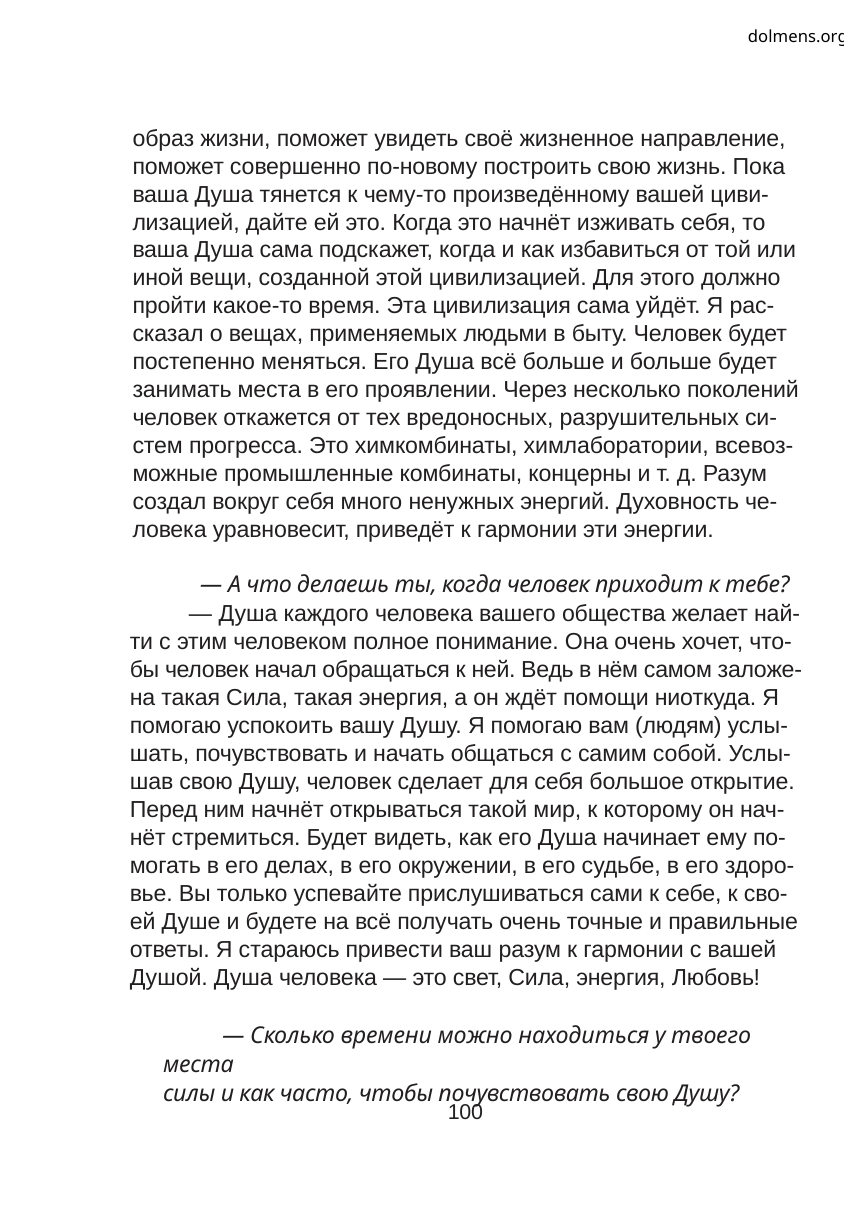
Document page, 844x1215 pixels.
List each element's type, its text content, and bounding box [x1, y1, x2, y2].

text_box dolmens.org [747, 27, 844, 66]
text_box образ жизни, поможет увидеть своё жизненное направление, поможет совершенно по-новому построить свою жизнь. Пока ваша Душа тянется к чему-то произведённому вашей циви- лизацией, дайте ей это. Когда это начнёт изживать себя, то ваша Душа сама подскажет, когда и как избавиться от той или иной вещи, созданной этой цивилизацией. Для этого должно пройти какое-то время. Эта цивилизация сама уйдёт. Я рас- сказал о вещах, применяемых людьми в быту. Человек будет постепенно меняться. Его Душа всё больше и больше будет занимать места в его проявлении. Через несколько поколений человек откажется от тех вредоносных, разрушительных си- стем прогресса. Это химкомбинаты, химлаборатории, всевоз- можные промышленные комбинаты, концерны и т. д. Разум создал вокруг себя много ненужных энергий. Духовность че- ловека уравновесит, приведёт к гармонии эти энергии. [132, 122, 799, 570]
text_box 100 [447, 1097, 484, 1151]
text_box — Душа каждого человека вашего общества желает най- ти с этим человеком полное понимание. Она очень хочет, что- бы человек начал обращаться к ней. Ведь в нём самом заложе- на такая Сила, такая энергия, а он ждёт помощи ниоткуда. Я помогаю успокоить вашу Душу. Я помогаю вам (людям) услы- шать, почувствовать и начать общаться с самим собой. Услы- шав свою Душу, человек сделает для себя большое открытие. Перед ним начнёт открываться такой мир, к которому он нач- нёт стремиться. Будет видеть, как его Душа начинает ему по- могать в его делах, в его окружении, в его судьбе, в его здоро- вье. Вы только успевайте прислушиваться сами к себе, к сво- ей Душе и будете на всё получать очень точные и правильные ответы. Я стараюсь привести ваш разум к гармонии с вашей Душой. Душа человека — это свет, Сила, энергия, Любовь! [129, 597, 802, 1018]
text_box — Сколько времени можно находиться у твоего места силы и как часто, чтобы почувствовать свою Душу? [163, 1018, 768, 1107]
text_box — А что делаешь ты, когда человек приходит к тебе? [200, 568, 790, 597]
